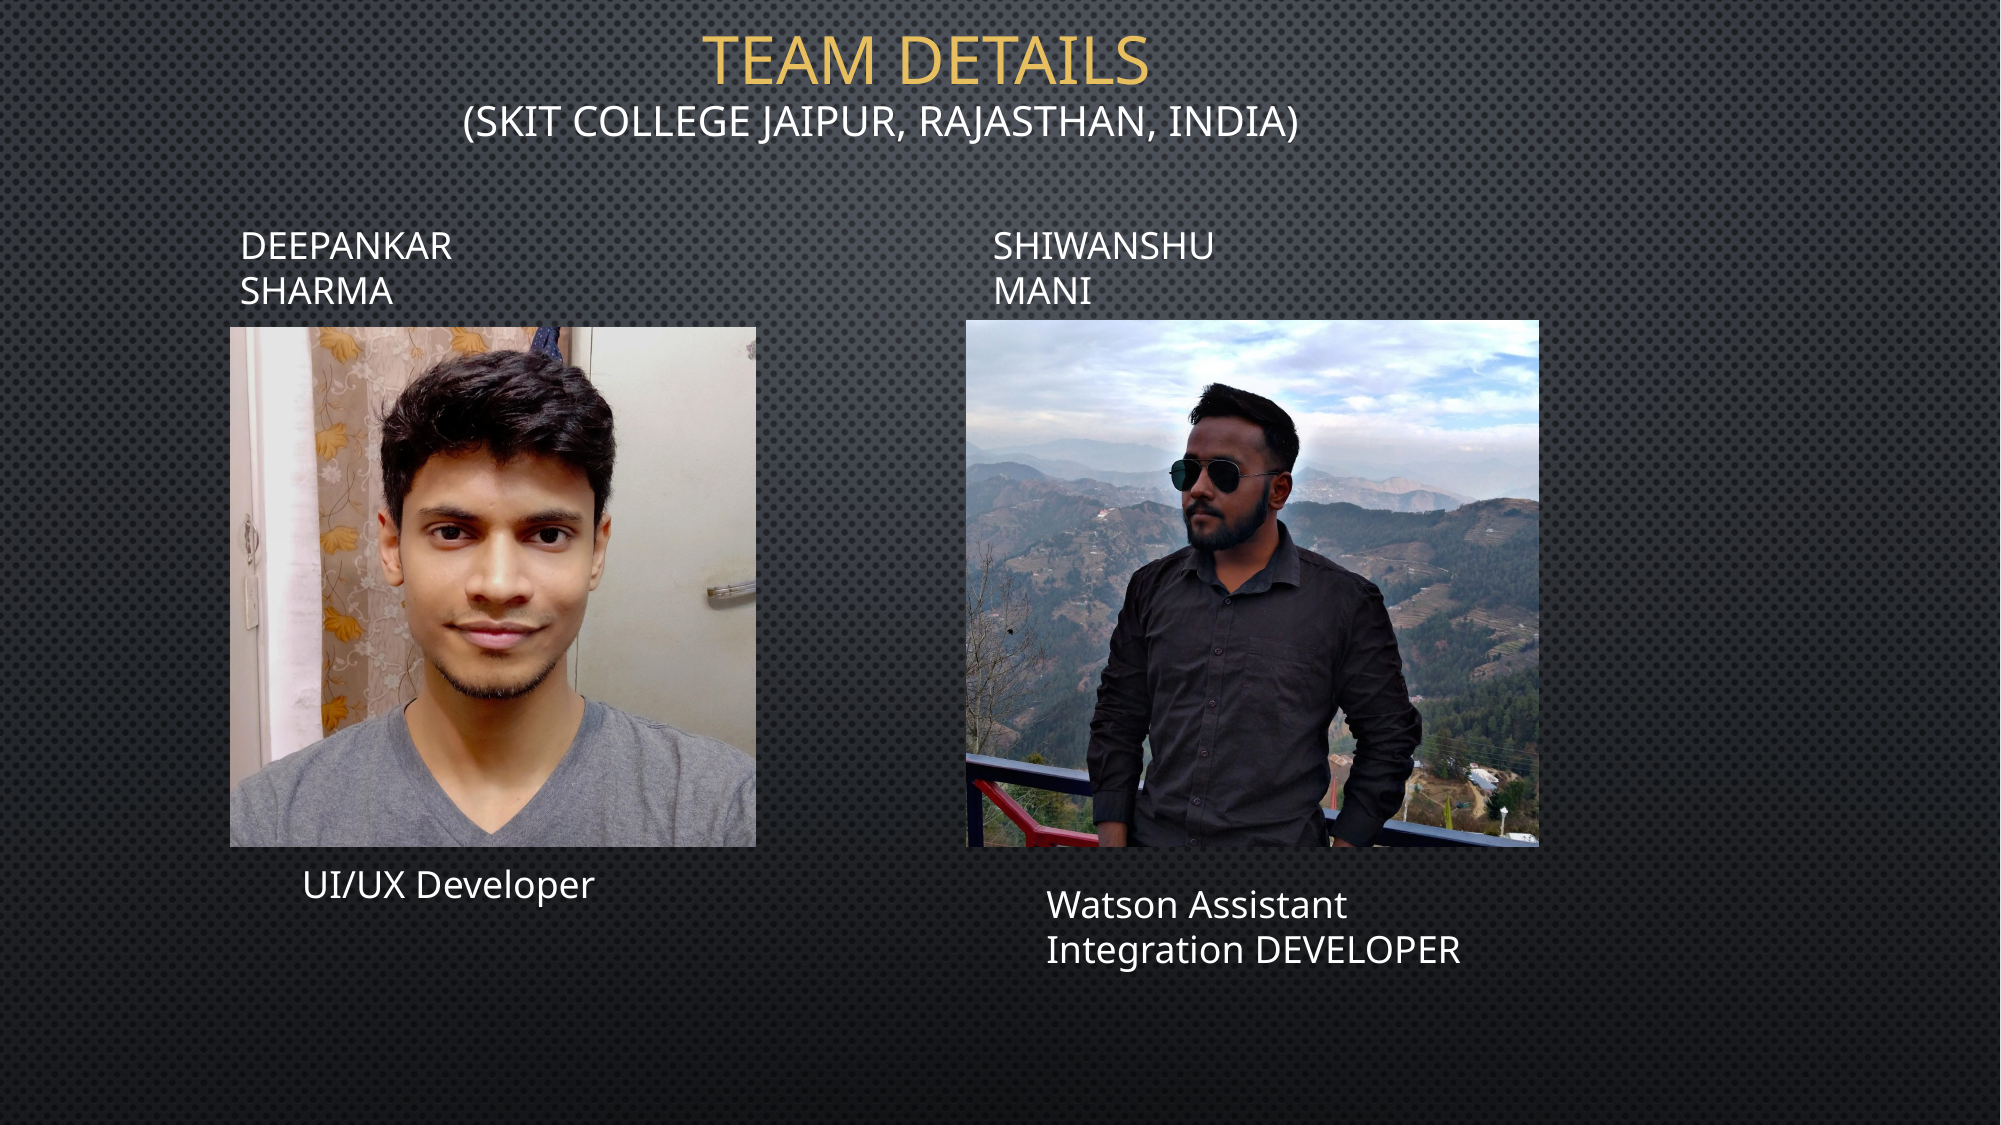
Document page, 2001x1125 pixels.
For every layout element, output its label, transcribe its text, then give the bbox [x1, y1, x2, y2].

text_box DEEPANKAR SHARMA [224, 214, 554, 319]
text_box SHIWANSHU MANI [978, 214, 1312, 319]
text_box UI/UX Developer [287, 853, 643, 914]
text_box (SKIT COLLEGE JAIPUR, RAJASTHAN, INDIA) [448, 86, 1872, 162]
picture [230, 327, 756, 847]
text_box TEAM DETAILS [687, 10, 2000, 138]
text_box Watson Assistant Integration DEVELOPER [1031, 873, 1510, 978]
picture [966, 319, 1540, 847]
